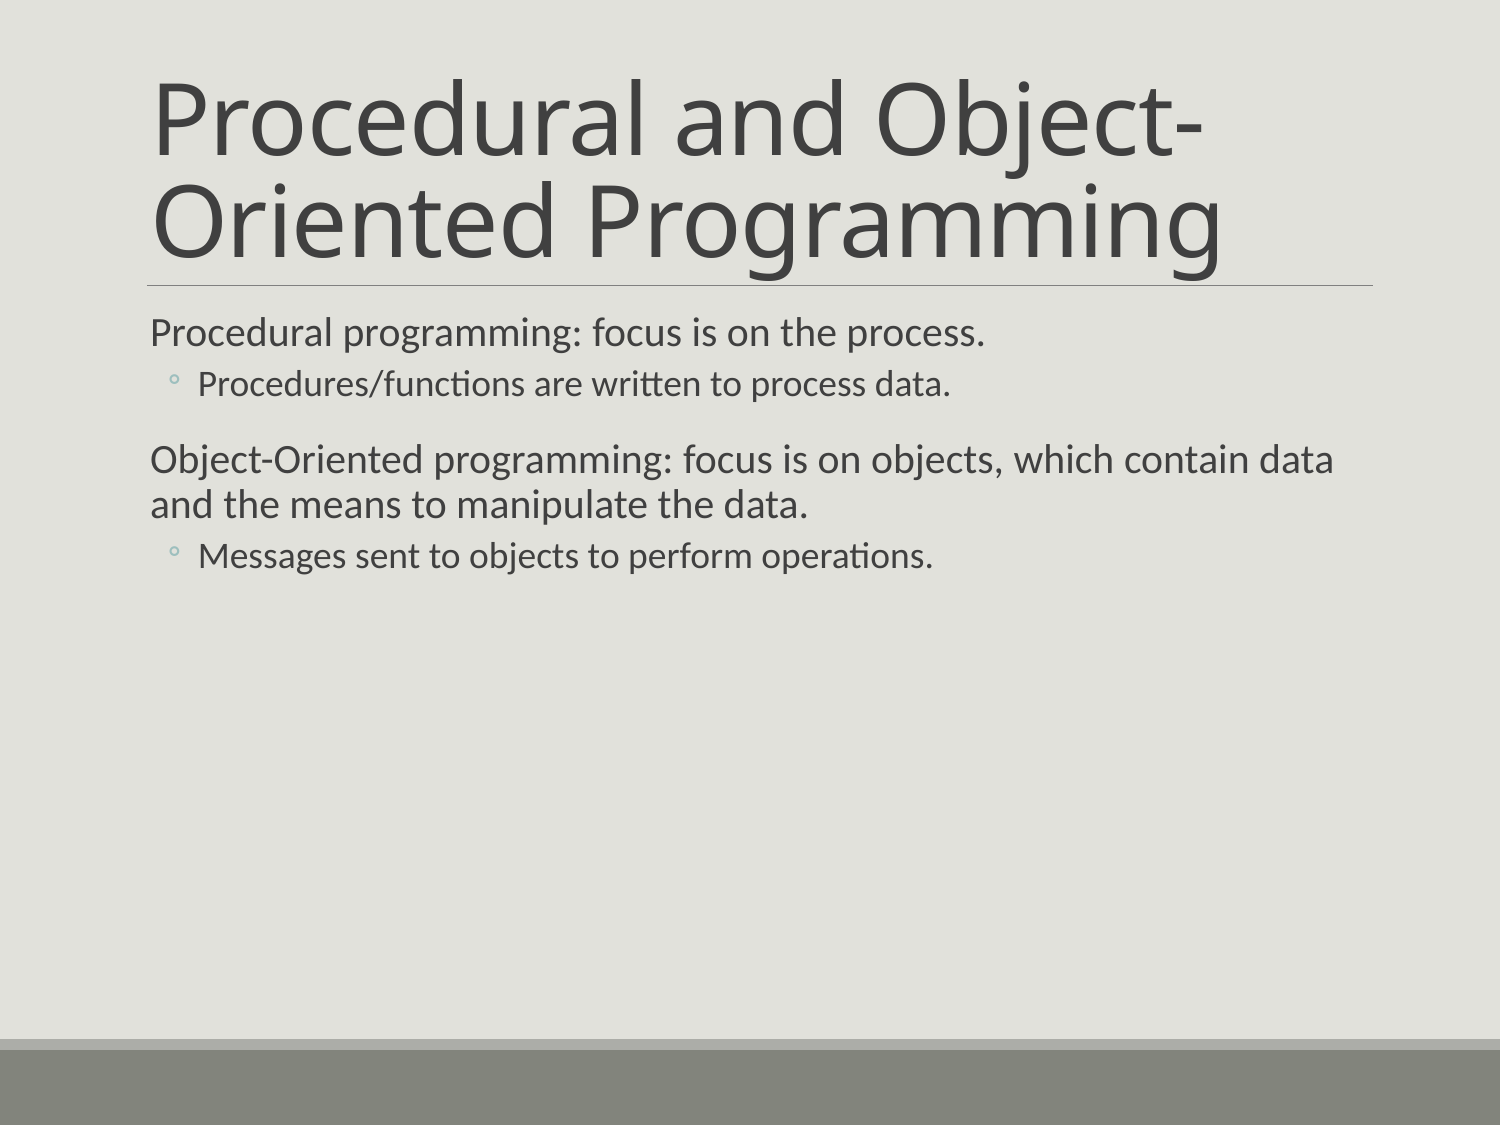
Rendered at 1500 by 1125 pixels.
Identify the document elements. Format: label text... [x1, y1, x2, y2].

title Procedural and Object-Oriented Programming [135, 47, 1373, 285]
list Procedural programming: focus is on the process. Procedures/functions are written to process data. Object-Oriented programming: focus is on objects, which contain data and the means to manipulate the data. Messages sent to objects to perform operations. [135, 302, 1373, 963]
